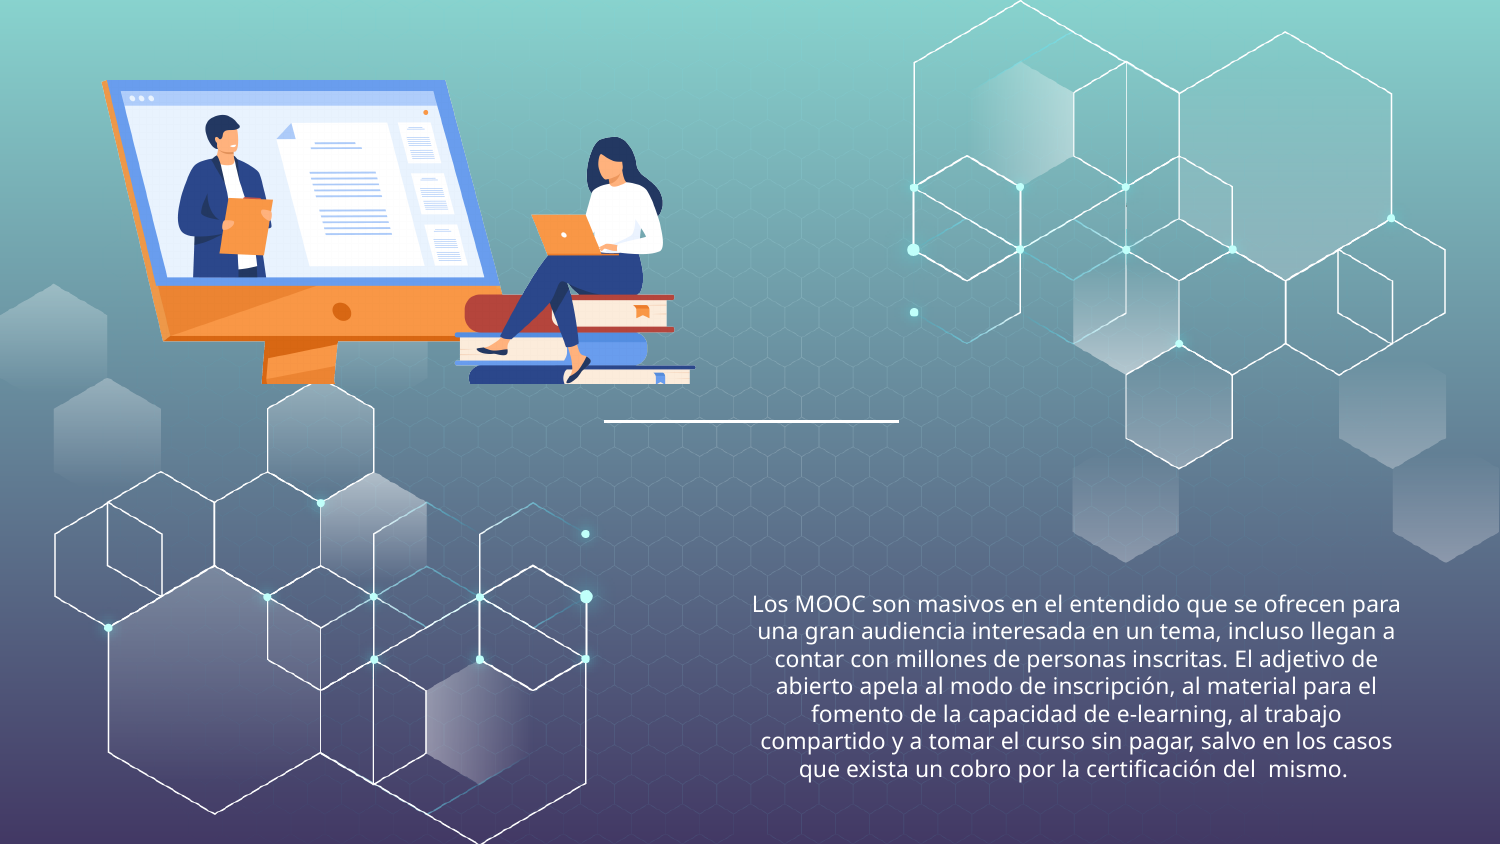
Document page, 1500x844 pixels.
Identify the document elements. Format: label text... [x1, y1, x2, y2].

picture [0, 0, 1499, 844]
subtitle Los MOOC son masivos en el entendido que se ofrecen para una gran audiencia interesada en un tema, incluso llegan a contar con millones de personas inscritas. El adjetivo de abierto apela al modo de inscripción, al material para el fomento de la capacidad de e-learning, al trabajo compartido y a tomar el curso sin pagar, salvo en los casos que exista un cobro por la certificación del mismo. [735, 574, 1418, 800]
